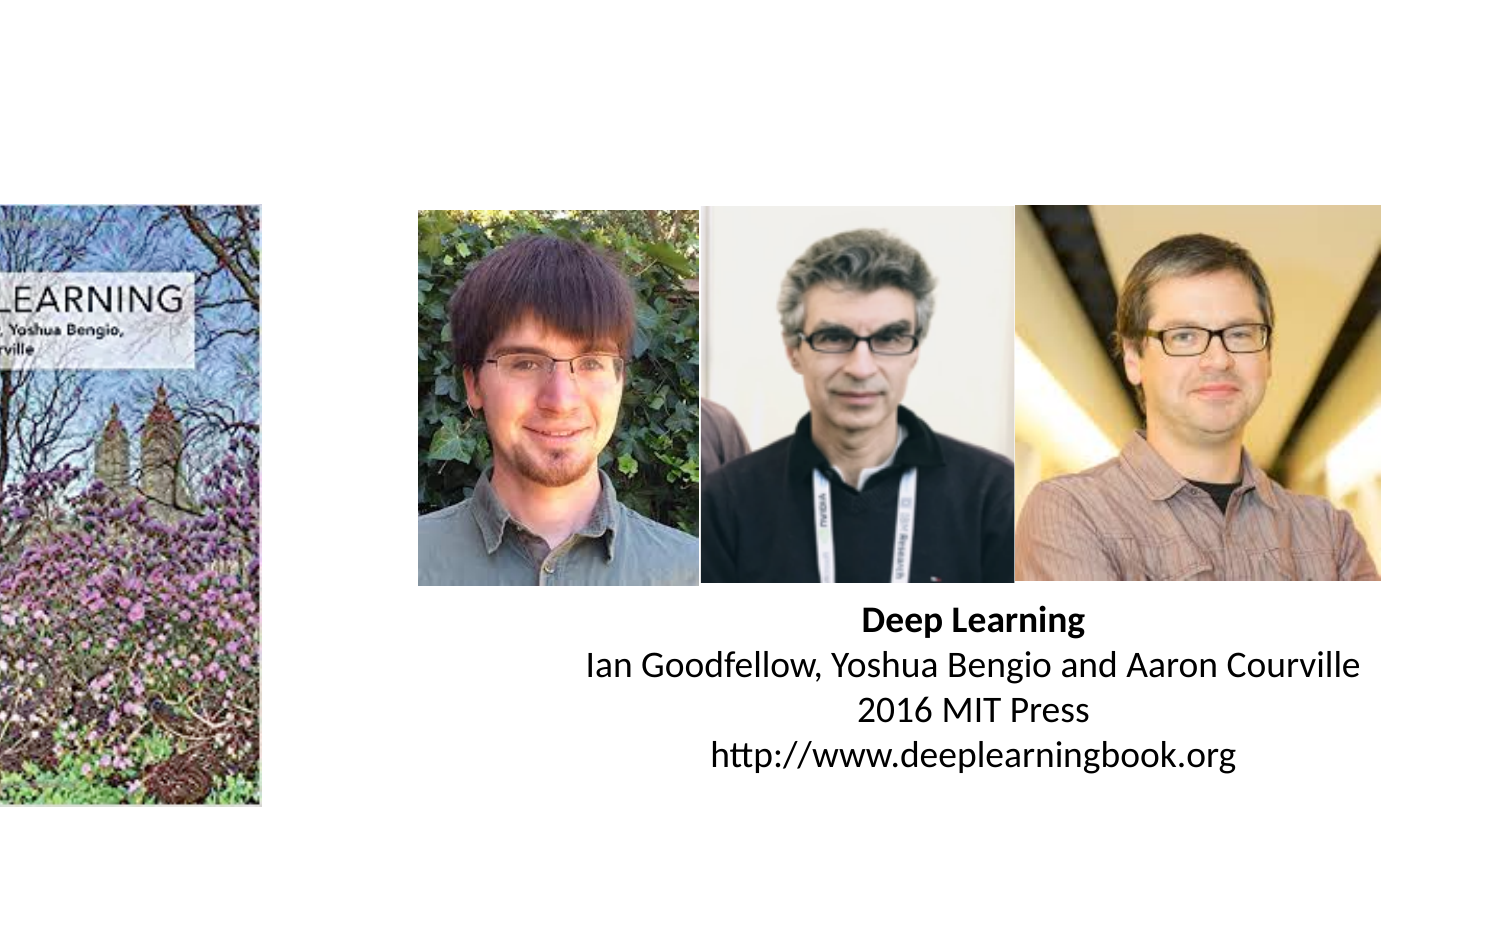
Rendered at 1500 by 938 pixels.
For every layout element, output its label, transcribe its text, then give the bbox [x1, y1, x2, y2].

text_box Deep Learning Ian Goodfellow, Yoshua Bengio and Aaron Courville 2016 MIT Press http://www.deeplearningbook.org [509, 587, 1438, 828]
picture [418, 205, 1381, 587]
picture [0, 204, 262, 807]
